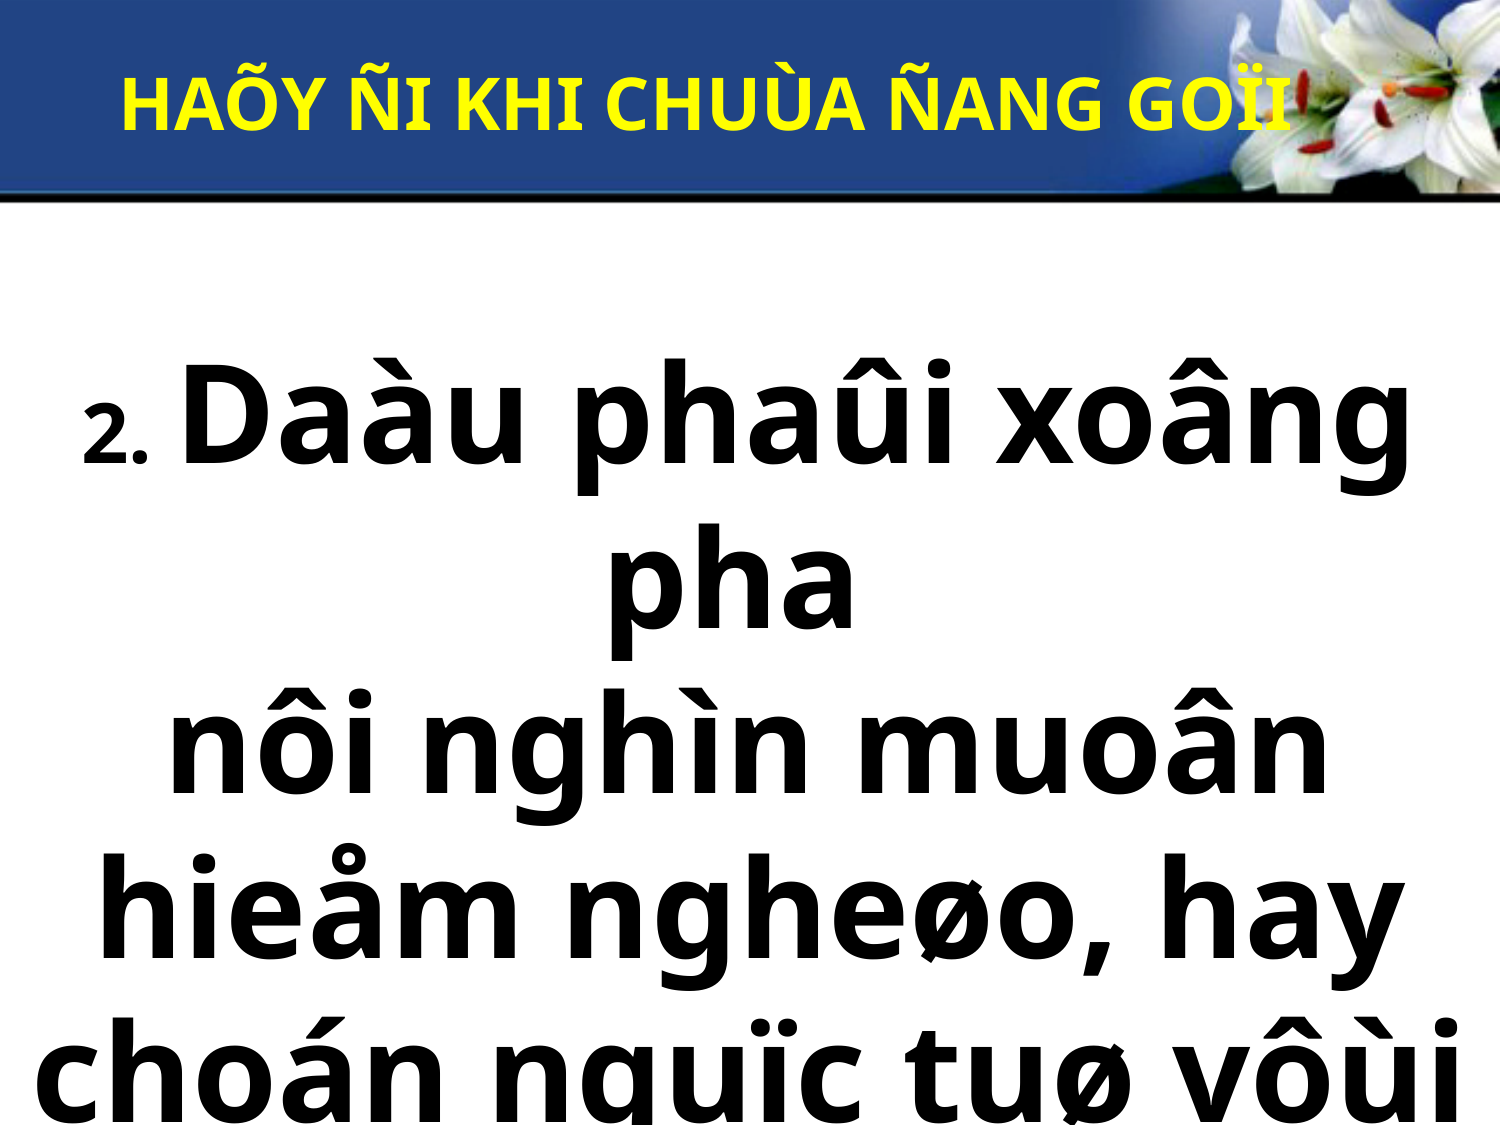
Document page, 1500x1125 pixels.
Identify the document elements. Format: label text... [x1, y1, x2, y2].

text_box 2. Daàu phaûi xoâng pha nôi nghìn muoân hieåm ngheøo, hay choán nguïc tuø vôùi ñaày saàu thöông. [0, 318, 1500, 1125]
picture [0, 0, 1500, 318]
text_box HAÕY ÑI KHI CHUÙA ÑANG GOÏI [12, 49, 1400, 153]
